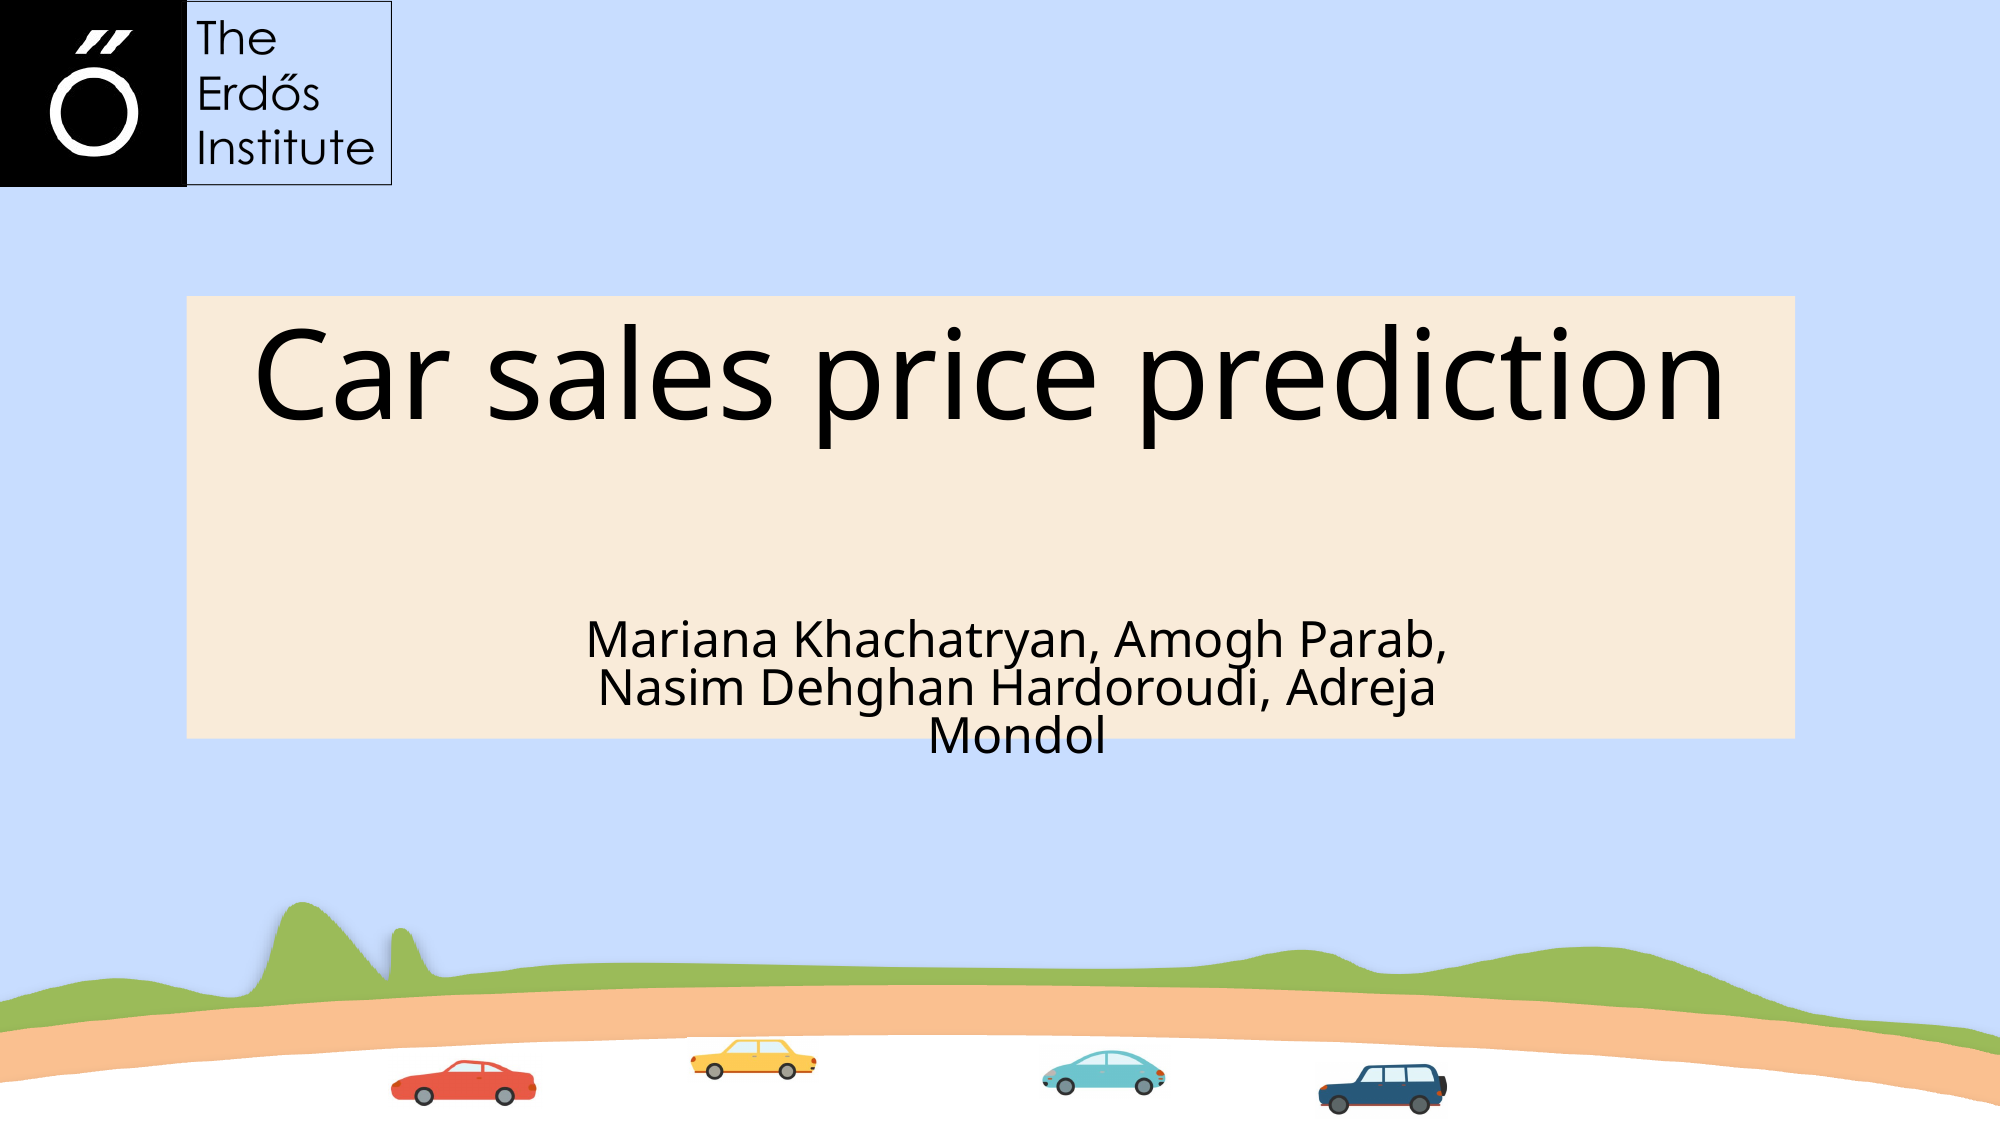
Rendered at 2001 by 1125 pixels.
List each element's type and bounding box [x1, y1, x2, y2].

picture [0, 0, 2000, 828]
text_box [0, 828, 2000, 1120]
